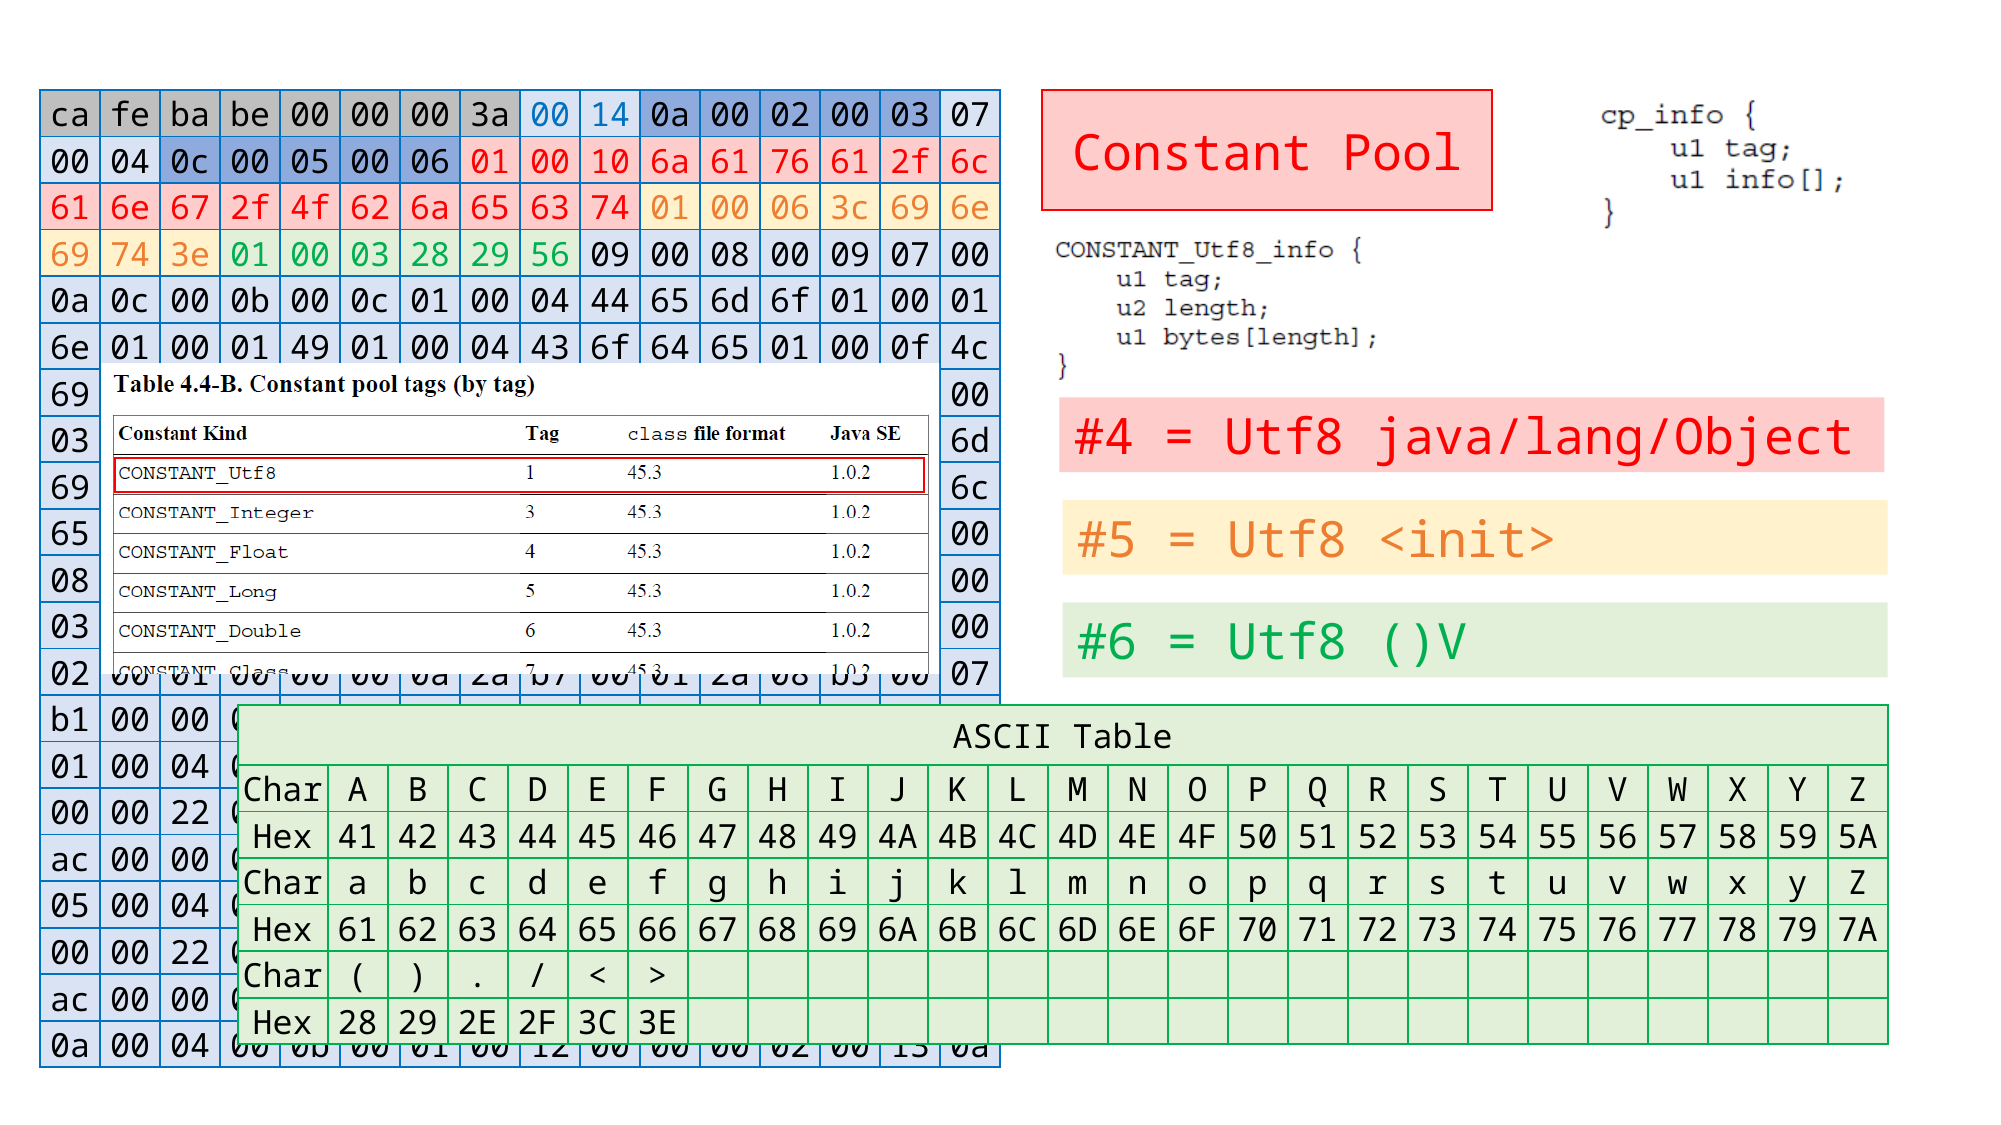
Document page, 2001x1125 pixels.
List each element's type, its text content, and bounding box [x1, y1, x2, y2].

table_cell 62 [389, 905, 447, 950]
table_cell 00 [221, 882, 237, 927]
table_cell 04 [161, 1022, 219, 1066]
table_cell 00 [221, 835, 237, 880]
table_cell 00 [221, 137, 279, 182]
table_cell 02 [761, 1045, 819, 1066]
table_cell 01 [281, 696, 339, 704]
table_cell S [1409, 766, 1467, 811]
table_cell 00 [161, 975, 219, 1020]
table_cell 00 [41, 137, 99, 182]
table_cell 01 [221, 230, 279, 275]
table_cell 6f [581, 324, 639, 363]
table_cell [1349, 999, 1407, 1043]
table_cell 6c [941, 137, 999, 182]
table_cell 00 [401, 324, 459, 363]
table_cell a [329, 859, 387, 904]
picture [100, 363, 940, 674]
table_cell 78 [1709, 905, 1767, 950]
table_cell 0a [401, 674, 459, 694]
table_cell x [1709, 859, 1767, 904]
table_cell d [509, 859, 567, 904]
table_cell 01 [401, 277, 459, 322]
table_cell 29 [461, 230, 519, 275]
table_cell y [1769, 859, 1827, 904]
table_cell 00 [221, 929, 237, 973]
table_cell [1469, 999, 1527, 1043]
table_cell e [569, 859, 627, 904]
table_cell W [1649, 766, 1707, 811]
table_cell [1049, 999, 1107, 1043]
table_cell s [1409, 859, 1467, 904]
table_cell H [749, 766, 807, 811]
table_cell 00 [41, 789, 99, 834]
table_cell u [1529, 859, 1587, 904]
table_cell 10 [581, 137, 639, 182]
table_cell 00 [341, 1045, 399, 1066]
table_cell 4f [281, 184, 339, 229]
table_cell [1709, 999, 1767, 1043]
table_cell 01 [761, 324, 819, 363]
table_cell [689, 952, 747, 997]
table_cell [1709, 952, 1767, 997]
table_cell 01 [641, 674, 699, 694]
table_cell 00 [821, 324, 879, 363]
table_cell 01 [341, 324, 399, 363]
table_cell 05 [281, 137, 339, 182]
table_cell Hex [239, 999, 327, 1043]
table_header 07 [941, 91, 999, 136]
table_cell 02 [41, 649, 99, 694]
table_cell [1049, 952, 1107, 997]
table_cell 00 [701, 184, 759, 229]
table_cell 0a [941, 1045, 999, 1066]
table_cell 76 [1589, 905, 1647, 950]
table_cell 48 [749, 812, 807, 857]
table_cell [1169, 952, 1227, 997]
table_cell 72 [1349, 905, 1407, 950]
table_cell b5 [821, 674, 879, 694]
table_cell 0e [401, 696, 459, 704]
table_cell 00 [881, 674, 939, 694]
text_box #6 = Utf8 ()V [1062, 601, 1889, 678]
table_cell 6A [869, 905, 927, 950]
table_cell 68 [749, 905, 807, 950]
table_cell 62 [341, 184, 399, 229]
table_cell 67 [689, 905, 747, 950]
table_cell j [869, 859, 927, 904]
table_cell m [1049, 859, 1107, 904]
table_cell 5A [1829, 812, 1887, 857]
table_cell [1769, 999, 1827, 1043]
table_cell L [989, 766, 1047, 811]
table_cell Char [239, 766, 327, 811]
table_cell 04 [521, 277, 579, 322]
table_cell 00 [941, 370, 999, 415]
table_cell o [1169, 859, 1227, 904]
table_header 00 [701, 91, 759, 136]
table_cell / [509, 952, 567, 997]
table_cell 65 [461, 184, 519, 229]
table_cell 00 [161, 696, 219, 741]
table_cell 01 [941, 277, 999, 322]
table_cell 01 [101, 324, 159, 363]
table_cell 3e [161, 230, 219, 275]
table_cell 3c [821, 184, 879, 229]
table_cell 6e [41, 324, 99, 368]
table_cell 08 [701, 230, 759, 275]
table_cell 00 [641, 230, 699, 275]
table_cell 4c [941, 324, 999, 368]
table_cell q [1289, 859, 1347, 904]
table_cell 42 [389, 812, 447, 857]
table_cell 47 [689, 812, 747, 857]
table_cell [749, 999, 807, 1043]
table_cell 64 [509, 905, 567, 950]
table_cell 0a [41, 277, 99, 322]
table_cell 01 [221, 324, 279, 363]
table_cell 00 [101, 929, 159, 973]
table_cell C [449, 766, 507, 811]
table_cell 04 [161, 882, 219, 927]
table_cell [929, 999, 987, 1043]
table_cell 66 [629, 905, 687, 950]
table_cell 00 [161, 277, 219, 322]
table_cell [1409, 999, 1467, 1043]
table_cell [749, 952, 807, 997]
table_cell 00 [461, 696, 519, 704]
table_header 00 [281, 91, 339, 136]
table_cell 2F [509, 999, 567, 1043]
table_cell 74 [101, 230, 159, 275]
table_cell 00 [461, 1045, 519, 1066]
table_cell 06 [761, 184, 819, 229]
table_cell 00 [821, 696, 879, 704]
table_header 00 [401, 91, 459, 136]
table_cell 00 [221, 742, 237, 787]
table_cell 4F [1169, 812, 1227, 857]
table_cell v [1589, 859, 1647, 904]
table_cell b1 [41, 696, 99, 741]
table_cell 6d [701, 277, 759, 322]
table_header 00 [341, 91, 399, 136]
table_cell 49 [809, 812, 867, 857]
table_cell 56 [521, 230, 579, 275]
table_cell 22 [161, 929, 219, 973]
table_cell 6e [941, 184, 999, 229]
table_cell 71 [1289, 905, 1347, 950]
table_cell 00 [941, 510, 999, 554]
table_cell 2a [461, 674, 519, 694]
table_cell 4D [1049, 812, 1107, 857]
table_cell w [1649, 859, 1707, 904]
table_cell 08 [761, 674, 819, 694]
table_cell t [1469, 859, 1527, 904]
table_cell 52 [1349, 812, 1407, 857]
table_cell 61 [821, 137, 879, 182]
table_cell 00 [341, 137, 399, 182]
table_cell Hex [239, 905, 327, 950]
table_cell 00 [101, 975, 159, 1020]
table_cell [869, 999, 927, 1043]
table_cell c [449, 859, 507, 904]
table_cell 00 [221, 789, 237, 834]
table_cell 2f [881, 137, 939, 182]
table_cell 3C [569, 999, 627, 1043]
table_cell [1349, 952, 1407, 997]
table_cell 3E [629, 999, 687, 1043]
table_cell 57 [1649, 812, 1707, 857]
table_cell 6f [761, 277, 819, 322]
table_cell 76 [761, 137, 819, 182]
table_cell R [1349, 766, 1407, 811]
table_cell 61 [329, 905, 387, 950]
table_cell F [629, 766, 687, 811]
table_cell ac [41, 975, 99, 1020]
table_cell 13 [881, 1045, 939, 1066]
table_cell 70 [1229, 905, 1287, 950]
table_cell 28 [401, 230, 459, 275]
table_cell [1649, 952, 1707, 997]
table_cell B [389, 766, 447, 811]
table_cell [1169, 999, 1227, 1043]
table_header ca [41, 91, 99, 136]
table_cell 69 [41, 463, 99, 508]
table_cell 64 [641, 324, 699, 363]
table_cell 0a [41, 1022, 99, 1066]
table_cell ) [389, 952, 447, 997]
table_cell 00 [701, 696, 759, 704]
table_cell 00 [821, 1045, 879, 1066]
table_cell 00 [941, 696, 999, 704]
table_cell 2a [701, 674, 759, 694]
text_box #4 = Utf8 java/lang/Object [1058, 396, 1885, 473]
table_cell 00 [221, 696, 279, 741]
table_cell 61 [701, 137, 759, 182]
table_cell V [1589, 766, 1647, 811]
table_cell 00 [281, 277, 339, 322]
table_cell k [929, 859, 987, 904]
table_header fe [101, 91, 159, 136]
table_cell 43 [521, 324, 579, 363]
table_cell 00 [881, 696, 939, 704]
table_cell i [809, 859, 867, 904]
table_cell [1289, 999, 1347, 1043]
table_cell 22 [161, 789, 219, 834]
table_cell U [1529, 766, 1587, 811]
table_cell 63 [449, 905, 507, 950]
table_cell 00 [41, 929, 99, 973]
table_cell 44 [509, 812, 567, 857]
table_cell 00 [101, 674, 159, 694]
table_cell 69 [41, 230, 99, 275]
table_cell 00 [941, 230, 999, 275]
table_cell 4C [989, 812, 1047, 857]
table_cell 06 [401, 137, 459, 182]
table_cell 00 [881, 277, 939, 322]
table_header be [221, 91, 279, 136]
table_cell [869, 952, 927, 997]
table_cell [989, 999, 1047, 1043]
table_header 0a [641, 91, 699, 136]
table_header ASCII Table [239, 706, 1887, 764]
table_cell p [1229, 859, 1287, 904]
table_cell f [629, 859, 687, 904]
table_cell 44 [581, 277, 639, 322]
table_cell 00 [101, 835, 159, 880]
table_cell b [389, 859, 447, 904]
table_cell 55 [1529, 812, 1587, 857]
table_cell 04 [101, 137, 159, 182]
table_cell g [689, 859, 747, 904]
table_cell 00 [941, 556, 999, 601]
table_cell 4E [1109, 812, 1167, 857]
table_cell 02 [761, 696, 819, 704]
table_cell [1829, 999, 1887, 1043]
table_cell h [749, 859, 807, 904]
table_cell D [509, 766, 567, 811]
table_cell 07 [881, 230, 939, 275]
table_cell 63 [521, 184, 579, 229]
table_cell O [1169, 766, 1227, 811]
table_cell Z [1829, 766, 1887, 811]
table_cell 6E [1109, 905, 1167, 950]
table_cell 51 [1289, 812, 1347, 857]
table_cell 00 [221, 975, 237, 1020]
table_cell K [929, 766, 987, 811]
table_cell 65 [41, 510, 99, 554]
table_cell 00 [161, 324, 219, 363]
table_cell [1109, 999, 1167, 1043]
table_cell 2f [221, 184, 279, 229]
table_cell 61 [41, 184, 99, 229]
table_cell 00 [101, 789, 159, 834]
table_cell 09 [581, 230, 639, 275]
table_cell E [569, 766, 627, 811]
table_cell 00 [581, 1045, 639, 1066]
table_cell [1109, 952, 1167, 997]
table_cell 00 [701, 1045, 759, 1066]
table_cell > [629, 952, 687, 997]
table_cell 00 [101, 696, 159, 741]
table_cell b7 [521, 674, 579, 694]
table_cell 41 [329, 812, 387, 857]
table_cell 0f [881, 324, 939, 363]
table_cell 0b [221, 277, 279, 322]
table_cell J [869, 766, 927, 811]
table_cell I [809, 766, 867, 811]
table_cell [1589, 952, 1647, 997]
table_header 00 [521, 91, 579, 136]
table_header 00 [821, 91, 879, 136]
table_cell 00 [341, 696, 399, 704]
table_cell A [329, 766, 387, 811]
table_cell r [1349, 859, 1407, 904]
table_cell 00 [221, 674, 279, 694]
table_cell [1649, 999, 1707, 1043]
table_cell [929, 952, 987, 997]
table_cell 05 [41, 882, 99, 927]
table_cell 29 [389, 999, 447, 1043]
table_cell [689, 999, 747, 1043]
table_cell P [1229, 766, 1287, 811]
table_cell 08 [41, 556, 99, 601]
table_cell 00 [281, 230, 339, 275]
table_header 3a [461, 91, 519, 136]
table_cell 03 [41, 417, 99, 461]
table_cell 00 [581, 696, 639, 704]
table_cell Z [1829, 859, 1887, 904]
table_cell 00 [101, 742, 159, 787]
table_cell 50 [1229, 812, 1287, 857]
table_cell 6C [989, 905, 1047, 950]
table_cell [1229, 999, 1287, 1043]
table_cell 00 [101, 1022, 159, 1066]
table_cell 00 [521, 696, 579, 704]
table_cell 0c [101, 277, 159, 322]
table_cell 00 [341, 674, 399, 694]
table_cell < [569, 952, 627, 997]
table_cell 74 [1469, 905, 1527, 950]
table_cell [809, 952, 867, 997]
table_cell [1829, 952, 1887, 997]
table_cell 53 [1409, 812, 1467, 857]
table_cell 43 [449, 812, 507, 857]
table_cell 03 [41, 603, 99, 648]
table_cell T [1469, 766, 1527, 811]
table_cell [1409, 952, 1467, 997]
table_header 02 [761, 91, 819, 136]
table_cell 69 [41, 370, 99, 415]
table_cell 03 [341, 230, 399, 275]
table_cell 00 [641, 1045, 699, 1066]
table_cell 79 [1769, 905, 1827, 950]
table_cell 00 [761, 230, 819, 275]
table_header 14 [581, 91, 639, 136]
table_cell Char [239, 952, 327, 997]
table_cell Y [1769, 766, 1827, 811]
table_cell 7A [1829, 905, 1887, 950]
table_cell [1469, 952, 1527, 997]
table_cell 65 [701, 324, 759, 363]
table_cell 00 [221, 1022, 279, 1066]
table_cell Char [239, 859, 327, 904]
table_cell 69 [809, 905, 867, 950]
table_cell 6D [1049, 905, 1107, 950]
table_cell 6c [941, 463, 999, 508]
table_cell 6d [941, 417, 999, 461]
table_cell 00 [581, 674, 639, 694]
table_cell 4A [869, 812, 927, 857]
table_cell 12 [521, 1045, 579, 1066]
table_cell 04 [461, 324, 519, 363]
picture [1042, 227, 1399, 390]
table_cell 69 [881, 184, 939, 229]
table_cell l [989, 859, 1047, 904]
table_cell 73 [1409, 905, 1467, 950]
table_cell Hex [239, 812, 327, 857]
table_cell 4B [929, 812, 987, 857]
table_cell [1529, 999, 1587, 1043]
table_header ba [161, 91, 219, 136]
table_cell 0b [281, 1045, 339, 1066]
table_cell 46 [629, 812, 687, 857]
table_cell 0c [161, 137, 219, 182]
table_cell Q [1289, 766, 1347, 811]
table_cell 45 [569, 812, 627, 857]
table_cell [1529, 952, 1587, 997]
table_cell 01 [41, 742, 99, 787]
table_cell 00 [941, 603, 999, 648]
table_cell 6e [101, 184, 159, 229]
table_cell 01 [821, 277, 879, 322]
table_cell 54 [1469, 812, 1527, 857]
text_box Constant Pool [1041, 89, 1493, 211]
table_cell 6F [1169, 905, 1227, 950]
table_cell 6a [401, 184, 459, 229]
table_cell 0c [341, 277, 399, 322]
table_cell 00 [461, 277, 519, 322]
table_cell [1289, 952, 1347, 997]
table_cell 59 [1769, 812, 1827, 857]
table_cell [1589, 999, 1647, 1043]
table_cell 01 [461, 137, 519, 182]
table_cell 28 [329, 999, 387, 1043]
table_cell M [1049, 766, 1107, 811]
table_cell X [1709, 766, 1767, 811]
table_cell 09 [821, 230, 879, 275]
table_cell [1229, 952, 1287, 997]
table_cell 65 [641, 277, 699, 322]
table_cell 00 [521, 137, 579, 182]
table_cell 58 [1709, 812, 1767, 857]
table_cell ac [41, 835, 99, 880]
table_cell 2E [449, 999, 507, 1043]
table_cell 01 [161, 674, 219, 694]
table_header 03 [881, 91, 939, 136]
table_cell 00 [101, 882, 159, 927]
table_cell N [1109, 766, 1167, 811]
table_cell 6B [929, 905, 987, 950]
table_cell 74 [581, 184, 639, 229]
table_cell 49 [281, 324, 339, 363]
table_cell 07 [941, 649, 999, 694]
table_cell 04 [161, 742, 219, 787]
table_cell [989, 952, 1047, 997]
table_cell 6a [641, 137, 699, 182]
table_cell [809, 999, 867, 1043]
table_cell 01 [641, 184, 699, 229]
table_cell 01 [401, 1045, 459, 1066]
table_cell . [449, 952, 507, 997]
table_cell 67 [161, 184, 219, 229]
table_cell 56 [1589, 812, 1647, 857]
table_cell 00 [281, 674, 339, 694]
table_cell 0a [641, 696, 699, 704]
table_cell G [689, 766, 747, 811]
text_box #5 = Utf8 <init> [1062, 499, 1889, 576]
table_cell 65 [569, 905, 627, 950]
table_cell 75 [1529, 905, 1587, 950]
table_cell ( [329, 952, 387, 997]
table_cell 77 [1649, 905, 1707, 950]
table_cell [1769, 952, 1827, 997]
table_cell n [1109, 859, 1167, 904]
picture [1563, 89, 1863, 240]
table_cell 00 [161, 835, 219, 880]
